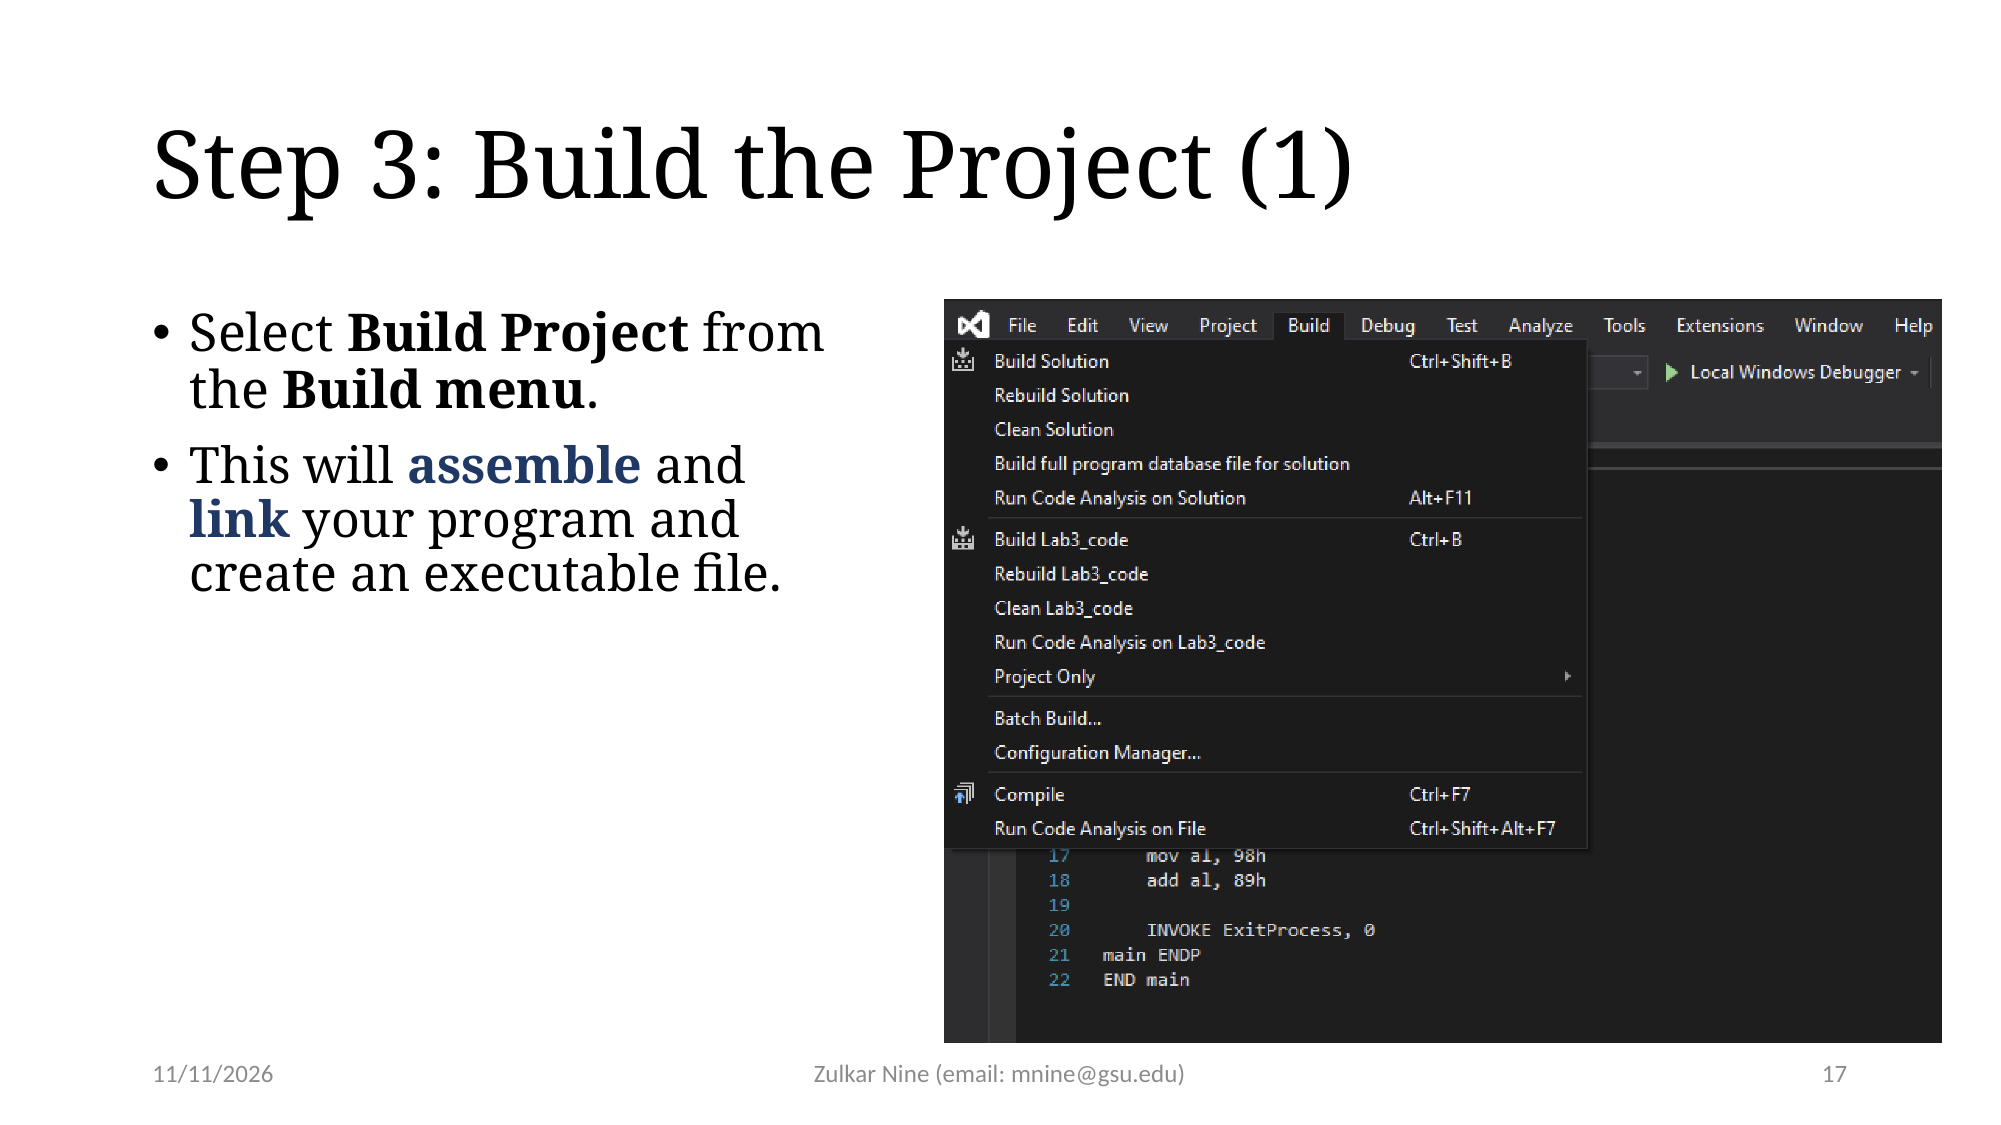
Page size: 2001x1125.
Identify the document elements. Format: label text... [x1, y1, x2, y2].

slide_number 17 [1412, 1044, 1863, 1103]
picture [944, 299, 1942, 1044]
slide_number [137, 1042, 588, 1103]
list Select Build Project from the Build menu. This will assemble and link your program and create an executable file. [137, 299, 843, 1014]
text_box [974, 277, 1357, 563]
title Step 3: Build the Project (1) [137, 59, 1863, 278]
footer Zulkar Nine (email: mnine@gsu.edu) [662, 1042, 1338, 1103]
